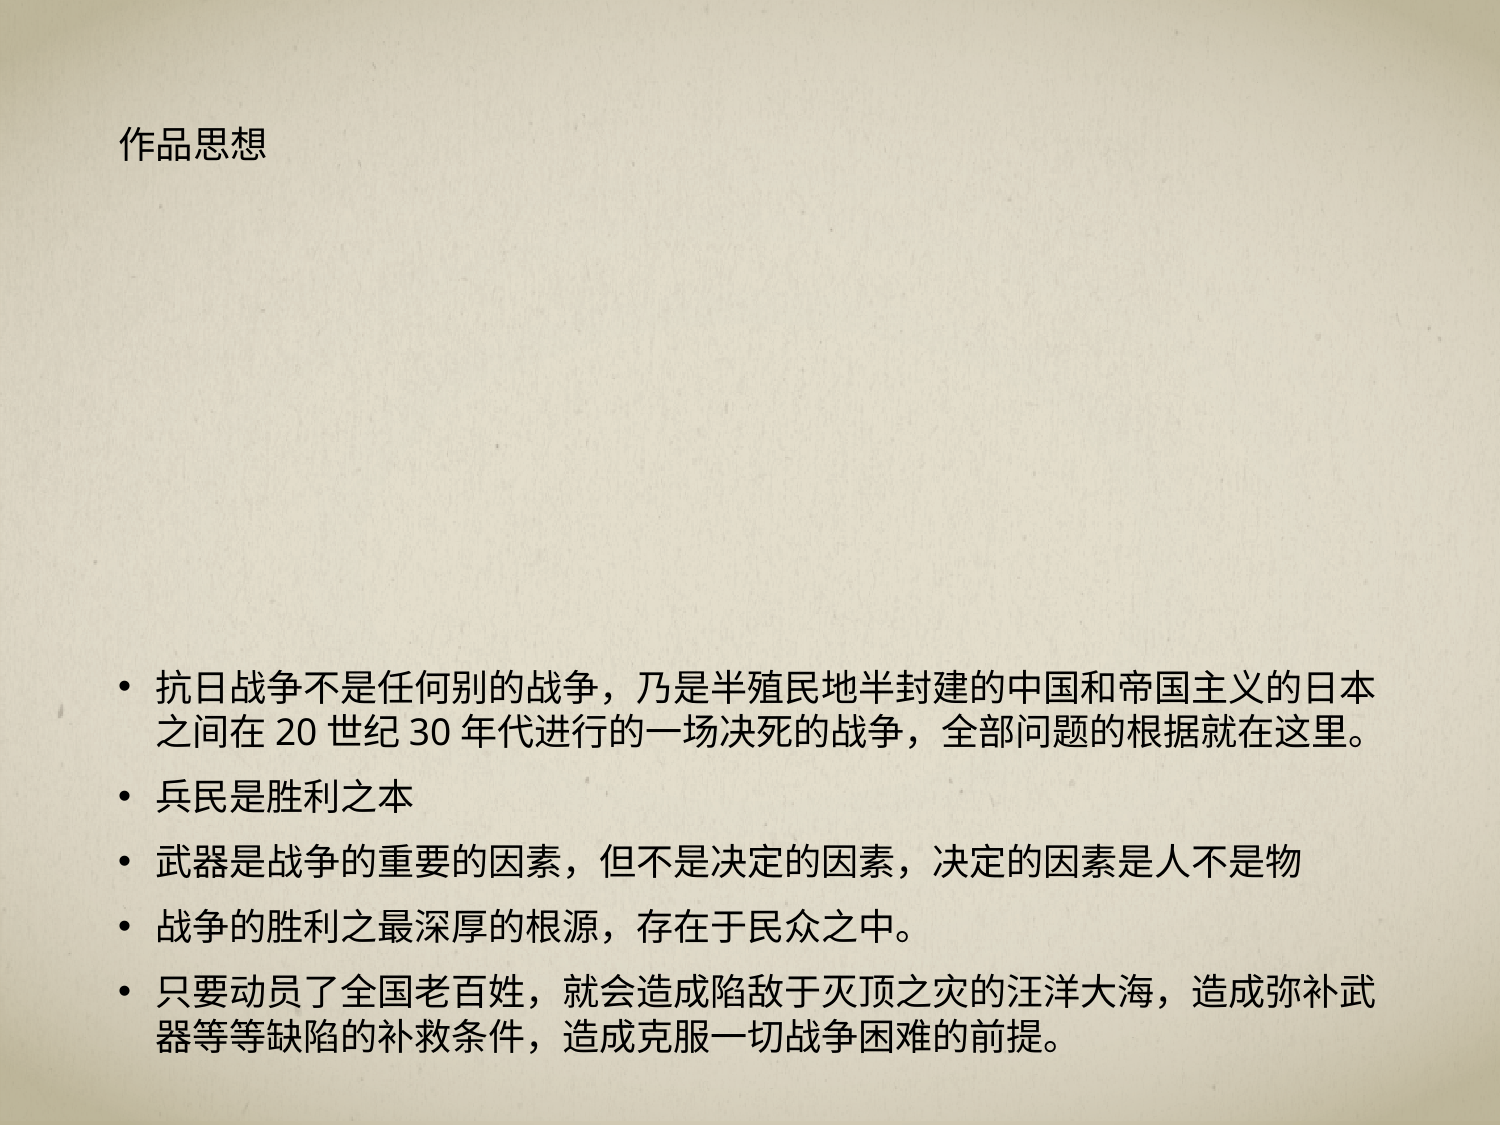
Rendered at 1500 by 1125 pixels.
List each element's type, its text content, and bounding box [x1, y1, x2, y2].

title 作品思想 [103, 59, 1397, 278]
picture [0, 0, 1500, 1125]
list 抗日战争不是任何别的战争，乃是半殖民地半封建的中国和帝国主义的日本之间在20世纪30年代进行的一场决死的战争，全部问题的根据就在这里。 兵民是胜利之本 武器是战争的重要的因素，但不是决定的因素，决定的因素是人不是物 战争的胜利之最深厚的根源，存在于民众之中。 只要动员了全国老百姓，就会造成陷敌于灭顶之灾的汪洋大海，造成弥补武器等等缺陷的补救条件，造成克服一切战争困难的前提。 [103, 656, 1397, 1082]
